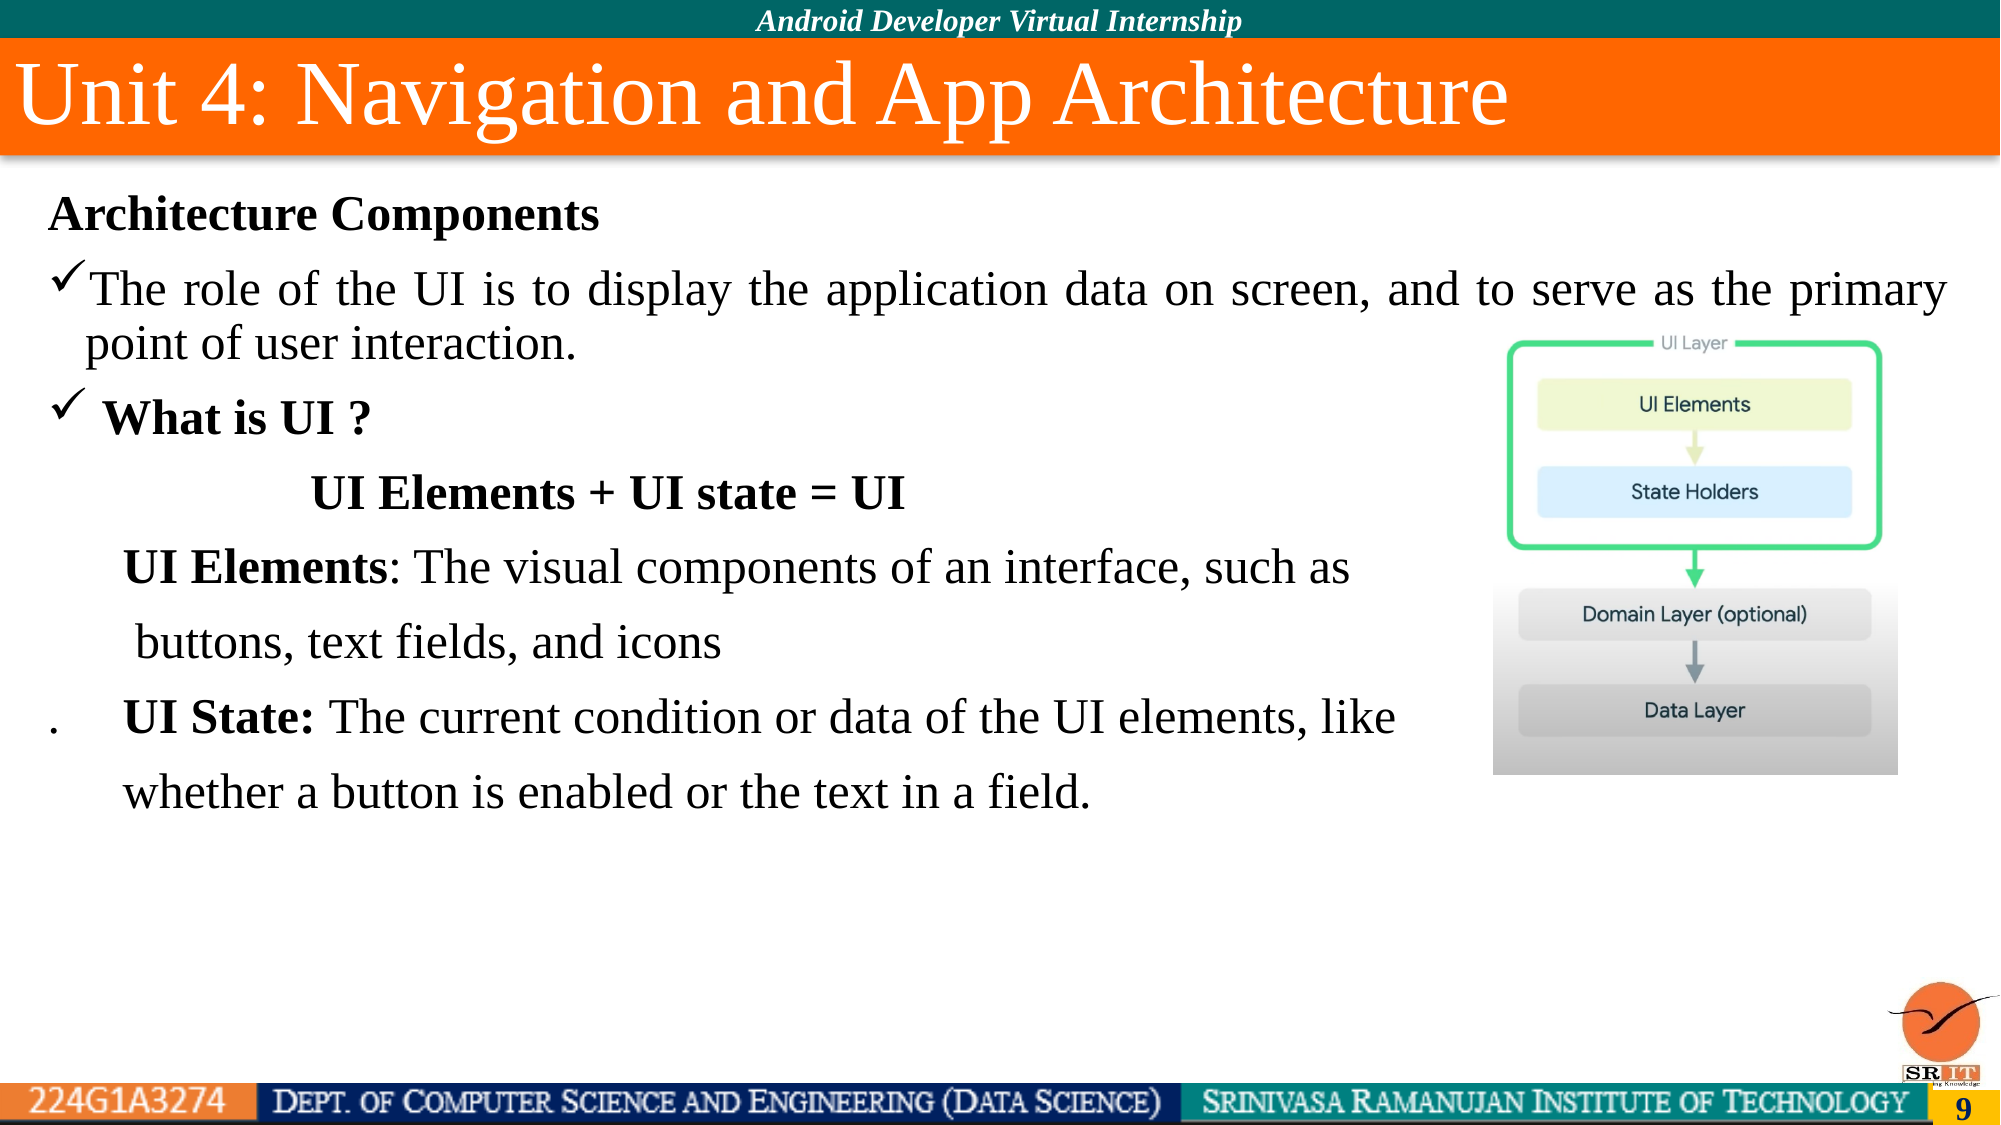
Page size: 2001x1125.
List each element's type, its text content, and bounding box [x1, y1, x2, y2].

title Unit 4: Navigation and App Architecture [0, 38, 2000, 156]
picture [1493, 316, 1898, 775]
list Architecture Components The role of the UI is to display the application data on screen, and to serve as the primary point of user interaction. What is UI ? UI Elements + UI state = UI UI Elements: The visual components of an interface, such as buttons, text fields, and icons . UI State: The current condition or data of the UI elements, like whether a button is enabled or the text in a field. [32, 179, 1965, 1065]
picture [0, 977, 2000, 1125]
